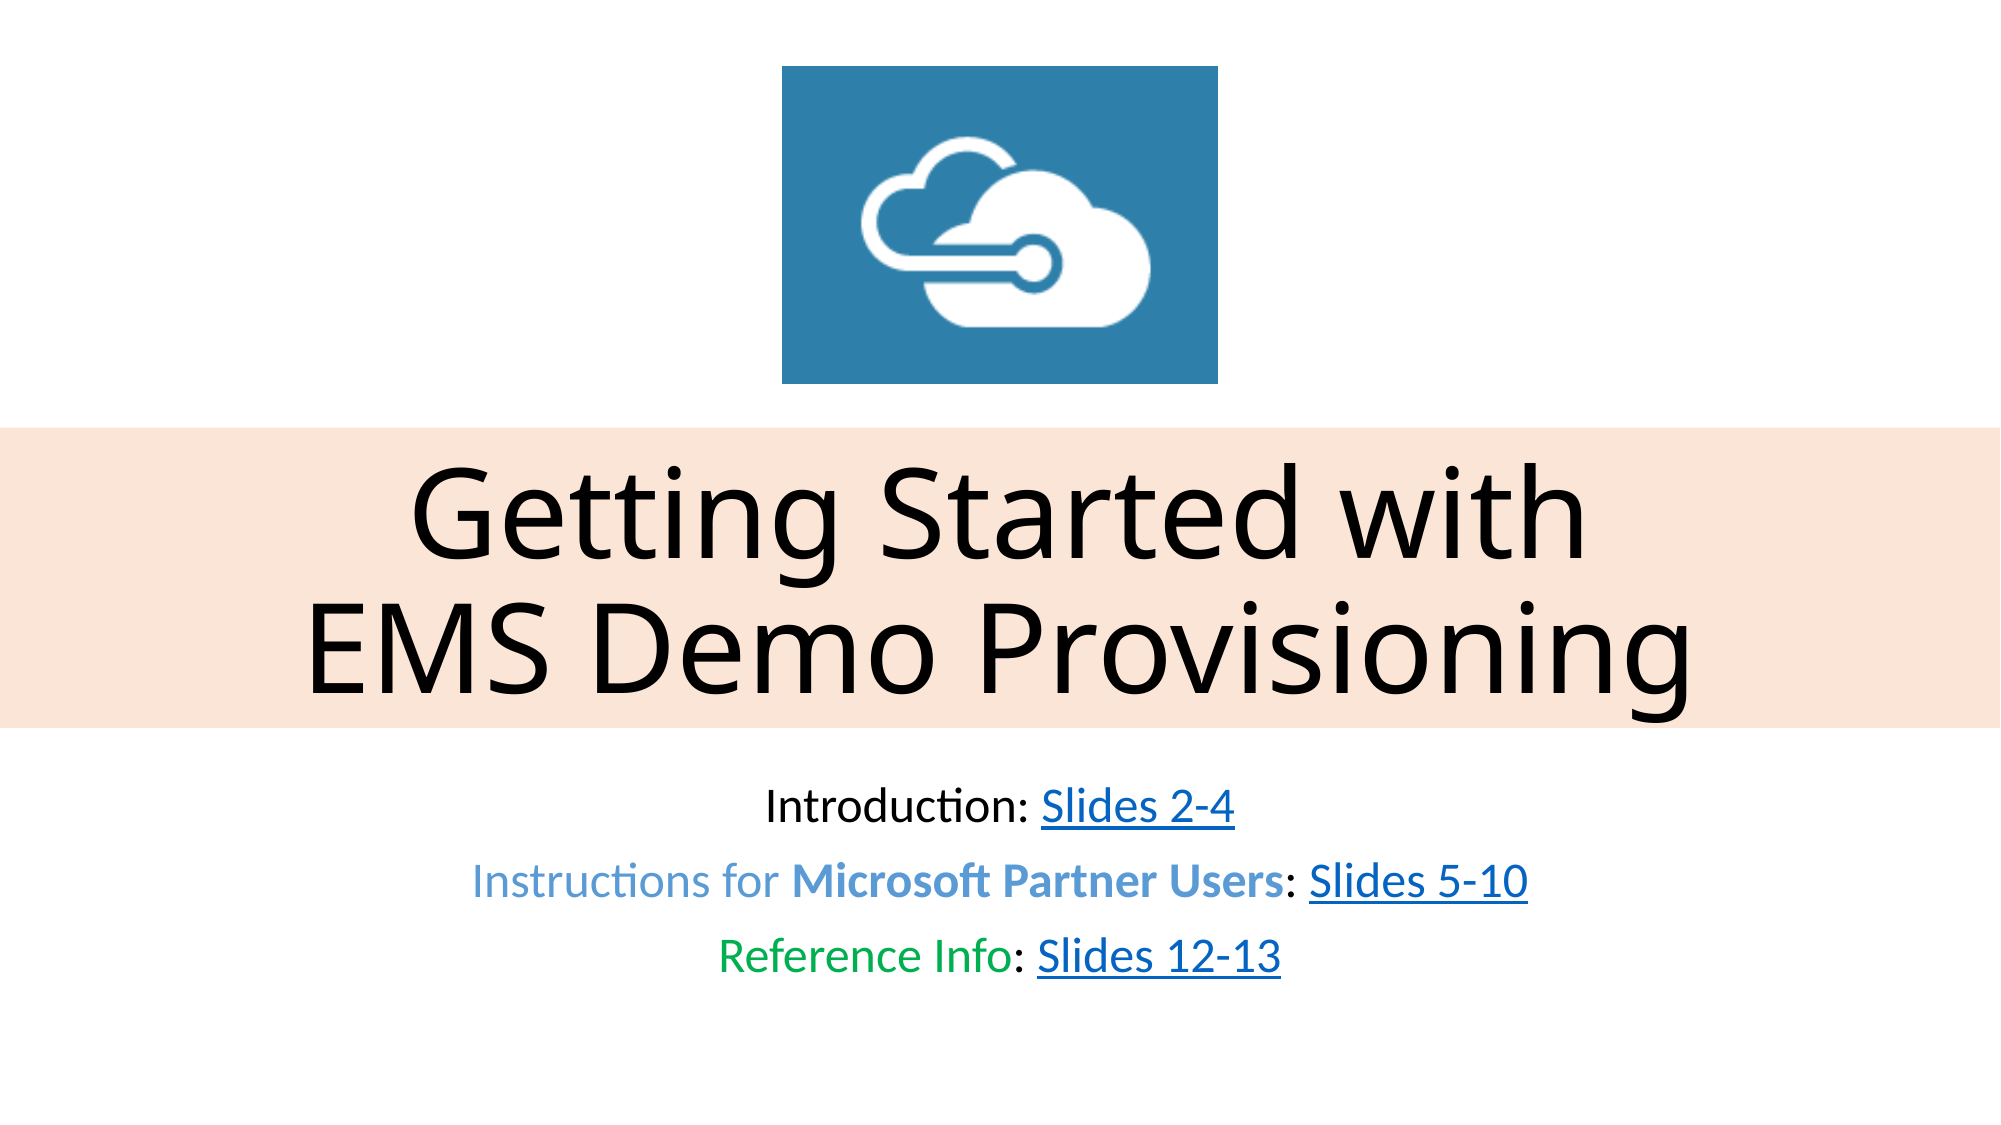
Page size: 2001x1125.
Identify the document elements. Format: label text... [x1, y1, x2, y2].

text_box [782, 66, 1217, 384]
title Getting Started with EMS Demo Provisioning [0, 427, 2000, 728]
subtitle Introduction: Slides 2-4 Instructions for Microsoft Partner Users: Slides 5-10 Reference Info: Slides 12-13 [249, 772, 1750, 1125]
